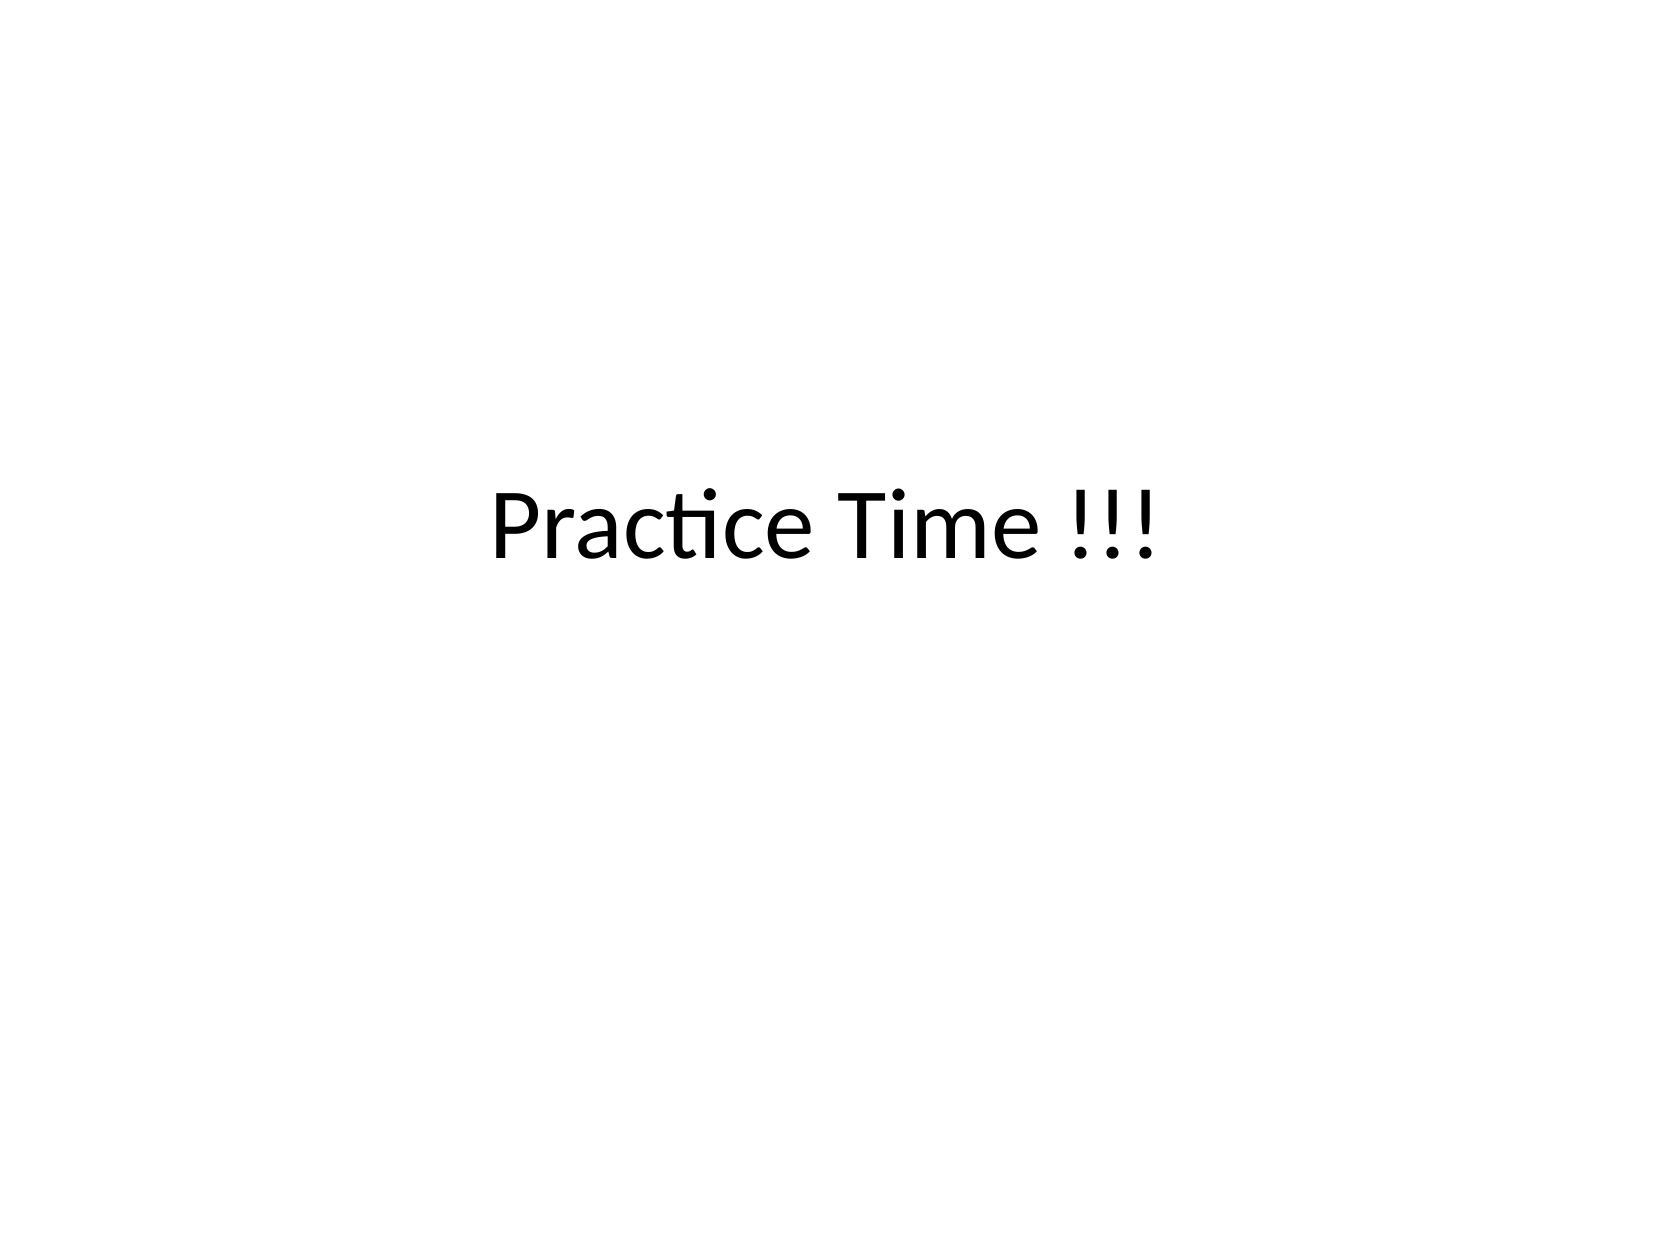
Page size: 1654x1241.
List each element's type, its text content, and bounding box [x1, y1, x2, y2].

title Practice Time !!! [124, 385, 1530, 651]
